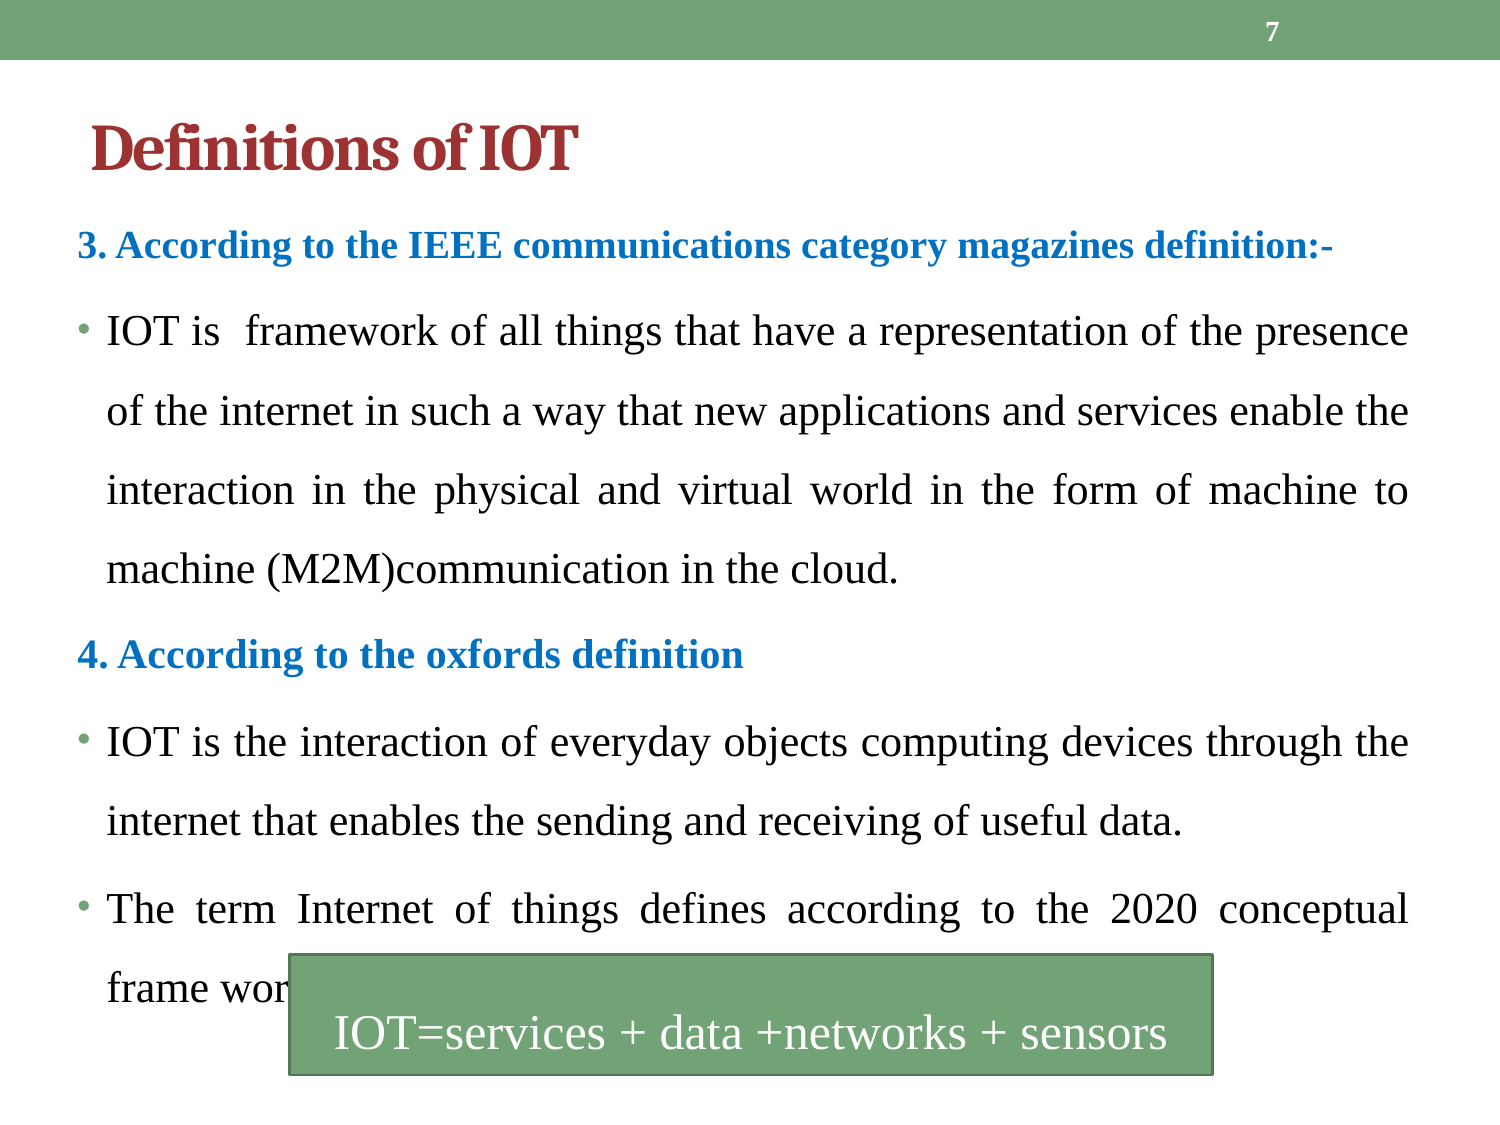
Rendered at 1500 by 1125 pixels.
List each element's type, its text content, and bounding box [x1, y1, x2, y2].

list 3. According to the IEEE communications category magazines definition:- IOT is framework of all things that have a representation of the presence of the internet in such a way that new applications and services enable the interaction in the physical and virtual world in the form of machine to machine (M2M)communication in the cloud. 4. According to the oxfords definition IOT is the interaction of everyday objects computing devices through the internet that enables the sending and receiving of useful data. The term Internet of things defines according to the 2020 conceptual frame work is expressed through simple formula such as:- [62, 187, 1425, 1050]
text_box IOT=services + data +networks + sensors [288, 953, 1214, 1076]
title Definitions of IOT [75, 62, 1425, 225]
slide_number 7 [1250, 3, 1425, 57]
